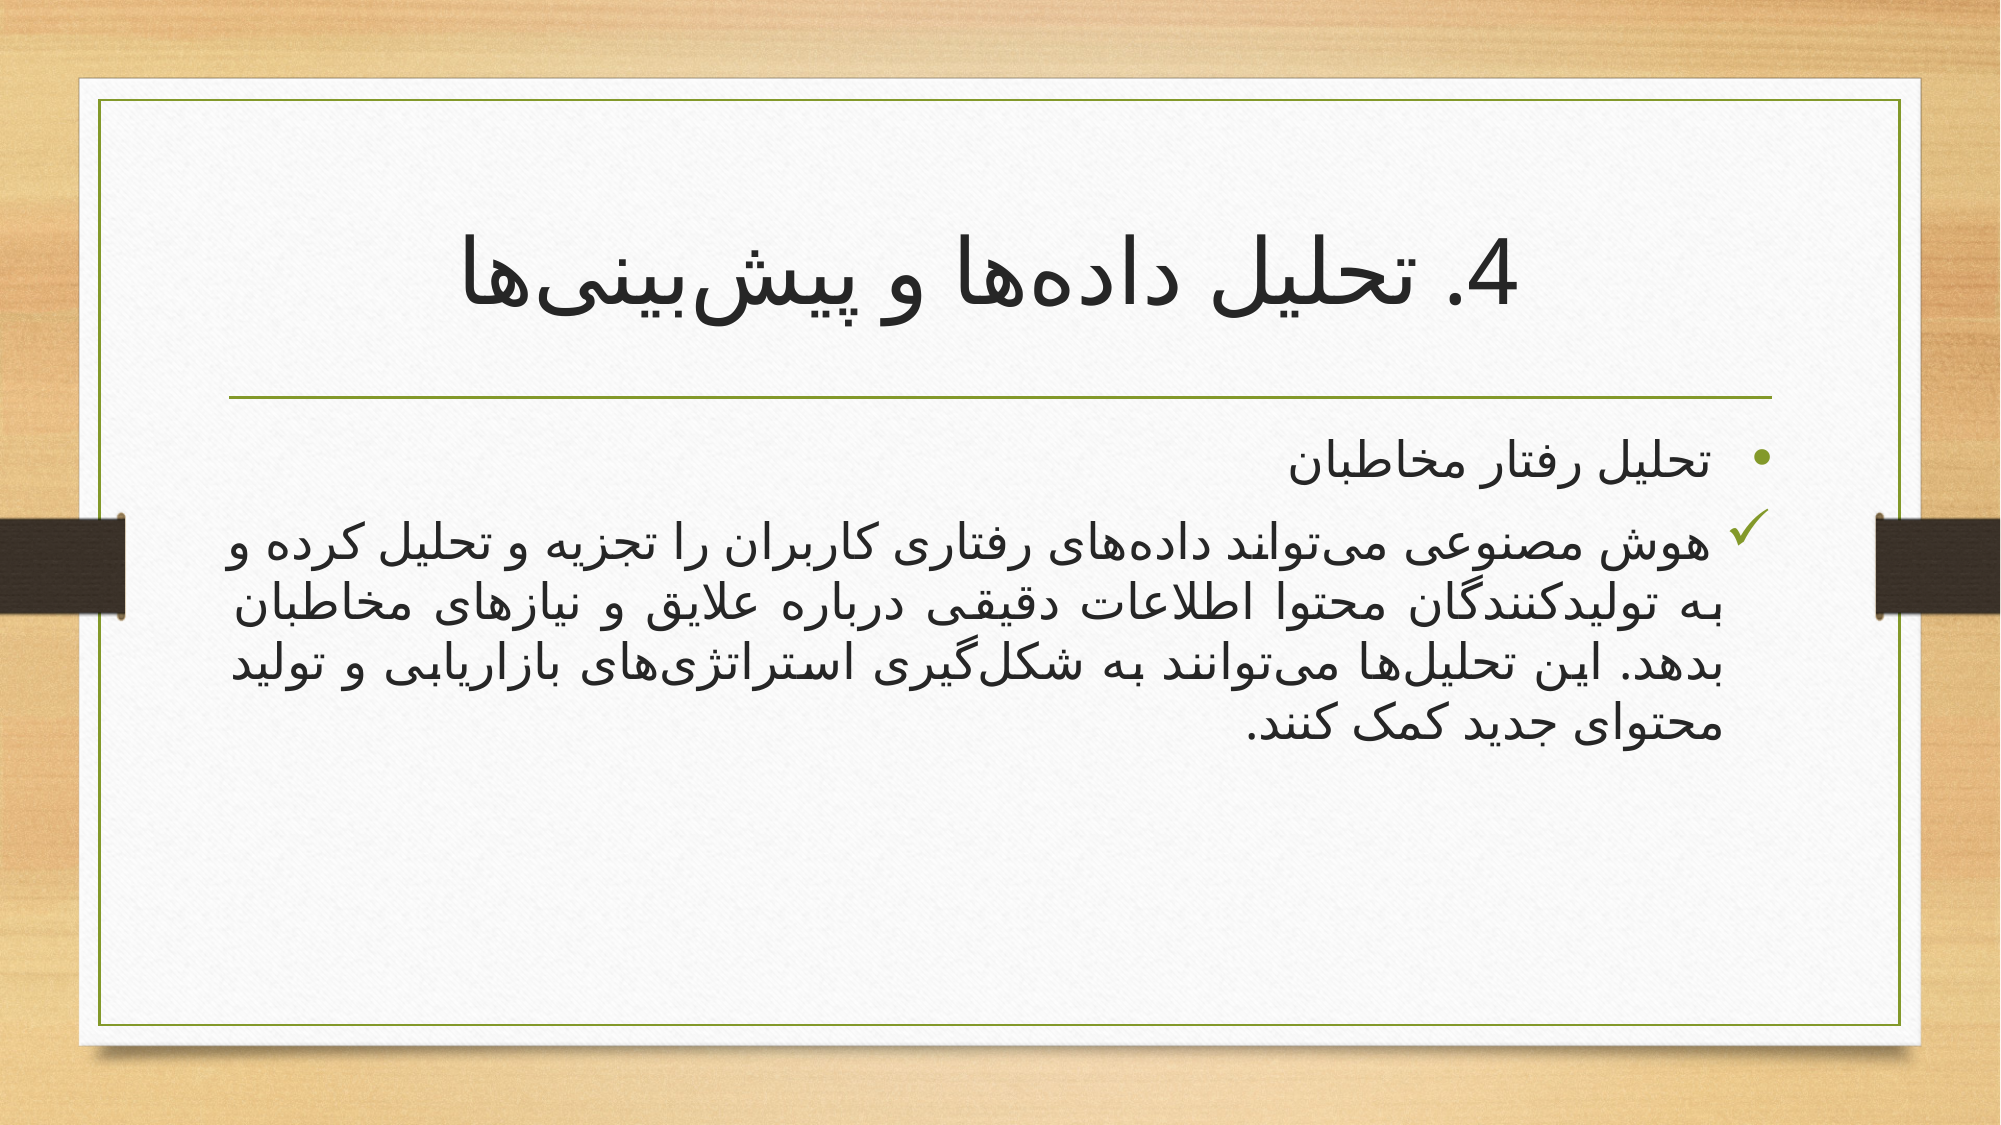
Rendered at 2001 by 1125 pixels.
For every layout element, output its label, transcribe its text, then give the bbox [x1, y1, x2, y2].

list تحلیل رفتار مخاطبان هوش مصنوعی می‌تواند داده‌های رفتاری کاربران را تجزیه و تحلیل کرده و به تولیدکنندگان محتوا اطلاعات دقیقی درباره علایق و نیازهای مخاطبان بدهد. این تحلیل‌ها می‌توانند به شکل‌گیری استراتژی‌های بازاریابی و تولید محتوای جدید کمک کنند. [212, 419, 1788, 964]
picture [0, 0, 2001, 1125]
title 4. تحلیل داده‌ها و پیش‌بینی‌ها [212, 161, 1788, 375]
